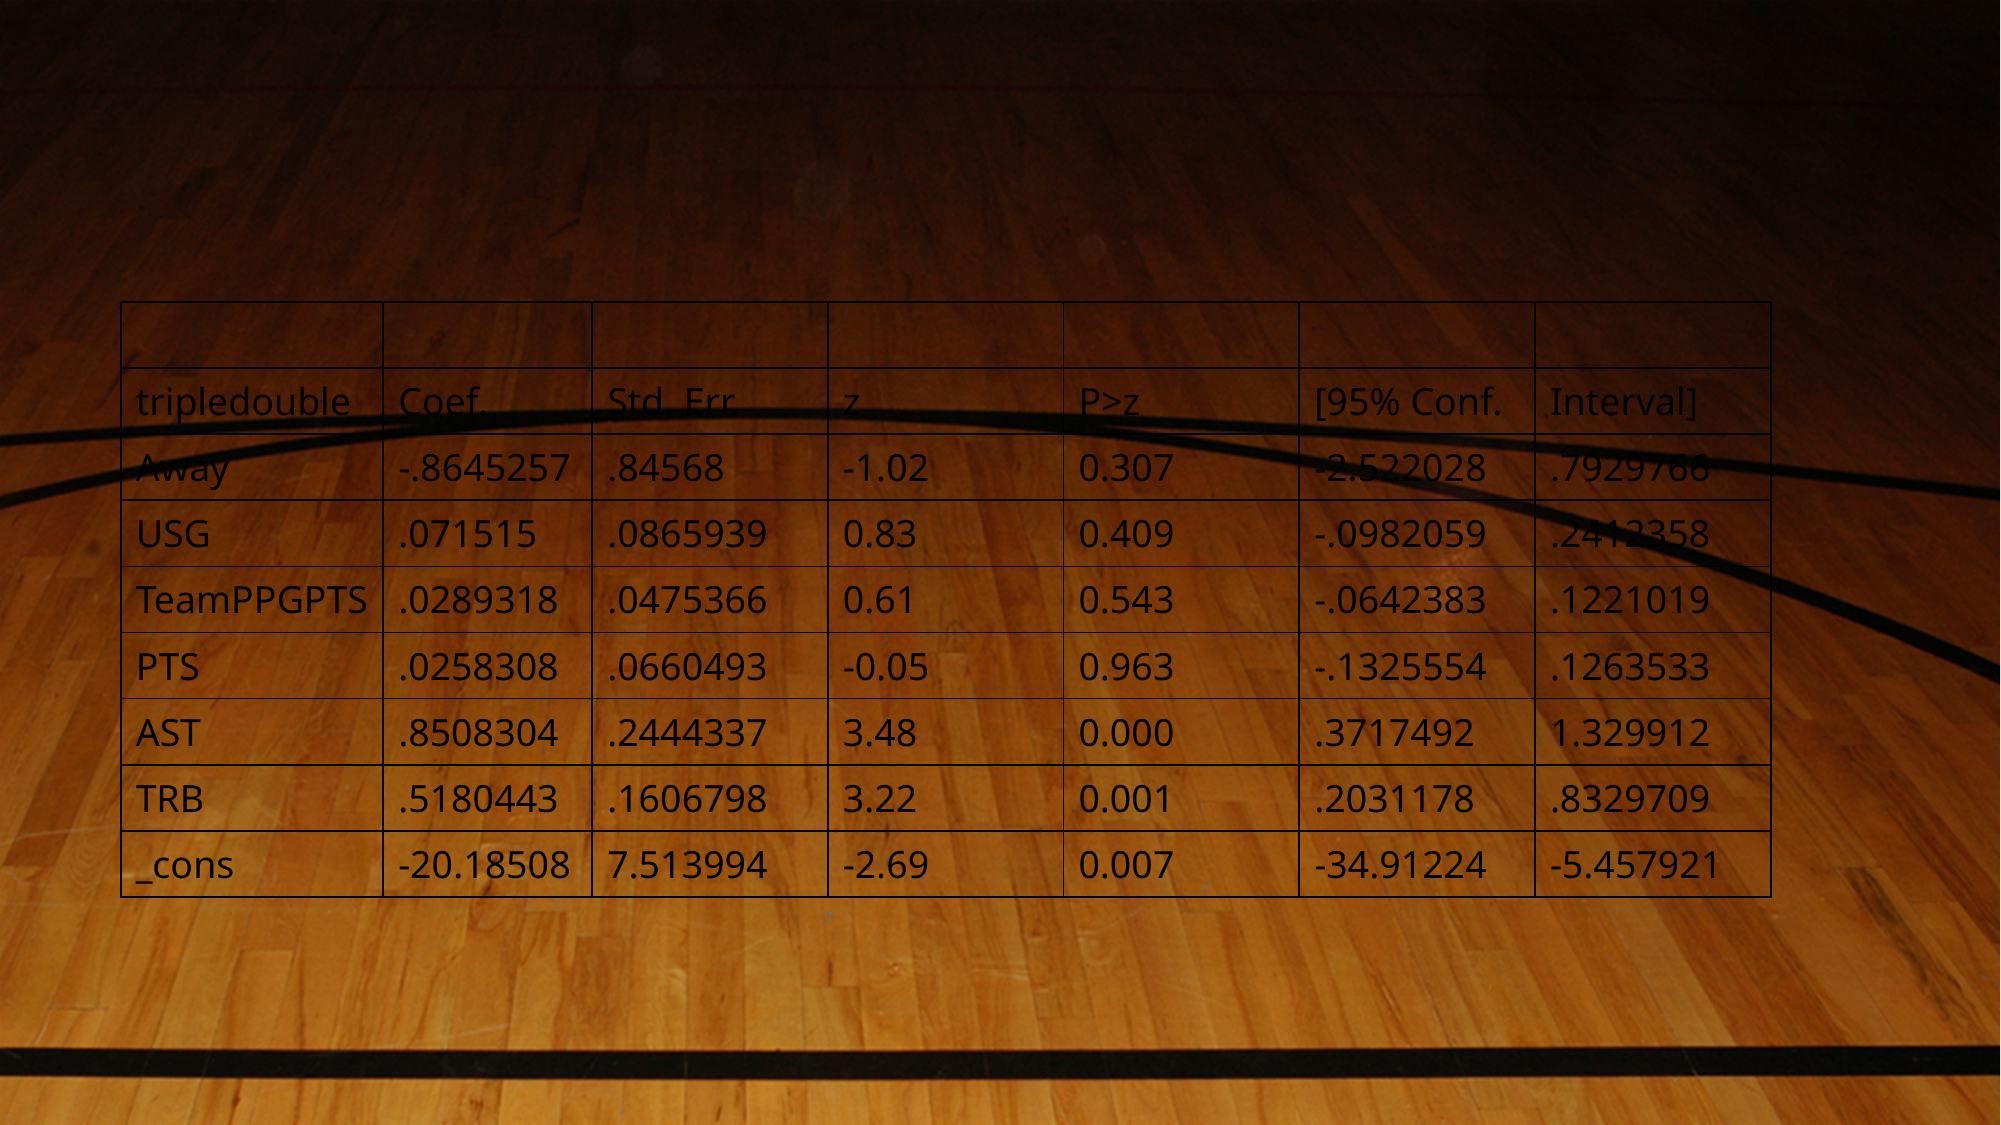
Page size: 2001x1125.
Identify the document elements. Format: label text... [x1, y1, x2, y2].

table_cell 0.409 [1064, 501, 1298, 566]
table_cell .1263533 [1536, 633, 1770, 698]
table_cell -20.18508 [384, 832, 591, 896]
table_cell -.0982059 [1300, 501, 1534, 566]
table_header [1064, 303, 1298, 367]
table_cell .1606798 [593, 766, 827, 830]
table_cell 0.307 [1064, 435, 1298, 499]
table_cell .071515 [384, 501, 591, 566]
table_cell z [829, 369, 1063, 433]
table_cell -.0642383 [1300, 567, 1534, 632]
table_cell 3.48 [829, 699, 1063, 764]
table_cell .1221019 [1536, 567, 1770, 632]
table_cell -1.02 [829, 435, 1063, 499]
table_header [122, 303, 382, 367]
table_cell -34.91224 [1300, 832, 1534, 896]
table_cell Interval] [1536, 369, 1770, 433]
table_cell 0.007 [1064, 832, 1298, 896]
table_header [1536, 303, 1770, 367]
table_cell .2444337 [593, 699, 827, 764]
table_cell .8508304 [384, 699, 591, 764]
table_cell 7.513994 [593, 832, 827, 896]
table_cell _cons [122, 832, 382, 896]
table_cell Std. Err. [593, 369, 827, 433]
table_header [593, 303, 827, 367]
table_cell 0.61 [829, 567, 1063, 632]
table_cell .0865939 [593, 501, 827, 566]
table_cell -0.05 [829, 633, 1063, 698]
table_cell [95% Conf. [1300, 369, 1534, 433]
picture [0, 0, 2001, 1125]
table_cell .0289318 [384, 567, 591, 632]
table_cell .5180443 [384, 766, 591, 830]
table_cell tripledouble [122, 369, 382, 433]
table_cell 1.329912 [1536, 699, 1770, 764]
table_cell TRB [122, 766, 382, 830]
table_cell .3717492 [1300, 699, 1534, 764]
table_cell USG [122, 501, 382, 566]
table_cell -.8645257 [384, 435, 591, 499]
table_cell .2412358 [1536, 501, 1770, 566]
table_cell 0.001 [1064, 766, 1298, 830]
table_cell .8329709 [1536, 766, 1770, 830]
table_cell 3.22 [829, 766, 1063, 830]
table_cell -2.522028 [1300, 435, 1534, 499]
table_cell 0.000 [1064, 699, 1298, 764]
table_cell Away [122, 435, 382, 499]
table_cell PTS [122, 633, 382, 698]
table_cell -.1325554 [1300, 633, 1534, 698]
table_cell .0258308 [384, 633, 591, 698]
table_header [1300, 303, 1534, 367]
table_header [829, 303, 1063, 367]
table_cell .0475366 [593, 567, 827, 632]
table_cell P>z [1064, 369, 1298, 433]
table_cell AST [122, 699, 382, 764]
table_cell TeamPPGPTS [122, 567, 382, 632]
table_header [384, 303, 591, 367]
table_cell .84568 [593, 435, 827, 499]
table_cell Coef. [384, 369, 591, 433]
table_cell 0.963 [1064, 633, 1298, 698]
table_cell 0.83 [829, 501, 1063, 566]
table_cell -5.457921 [1536, 832, 1770, 896]
table_cell .7929766 [1536, 435, 1770, 499]
table_cell .2031178 [1300, 766, 1534, 830]
table_cell -2.69 [829, 832, 1063, 896]
table_cell 0.543 [1064, 567, 1298, 632]
table_cell .0660493 [593, 633, 827, 698]
